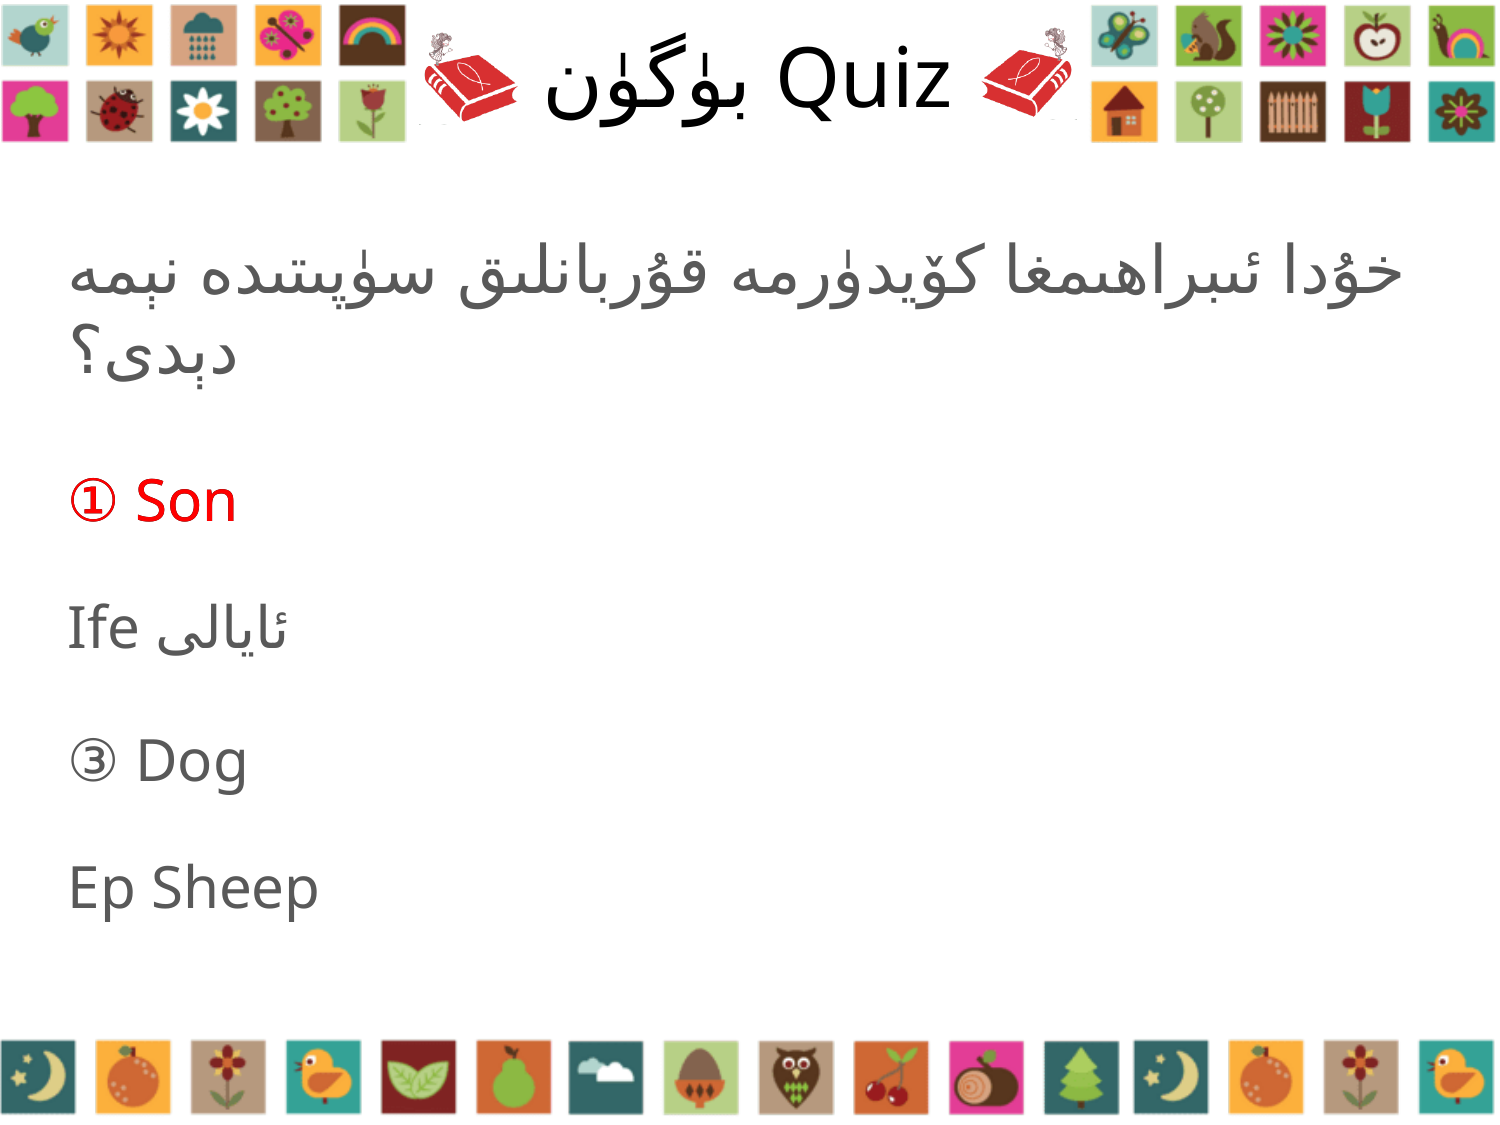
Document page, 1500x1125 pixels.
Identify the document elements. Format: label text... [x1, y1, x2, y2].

text_box ③ Dog [53, 716, 1483, 801]
picture [0, 3, 550, 150]
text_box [0, 1028, 1500, 1118]
picture [950, 3, 1500, 150]
text_box خۇدا ئىبراھىمغا كۆيدۈرمە قۇربانلىق سۈپىتىدە نېمە دېدى؟ [53, 219, 1436, 395]
text_box Ep Sheep [53, 842, 1483, 928]
text_box Ife ئايالى [53, 582, 1436, 668]
text_box بۈگۈن Quiz [547, 16, 1078, 131]
text_box ① Son [53, 456, 1483, 541]
